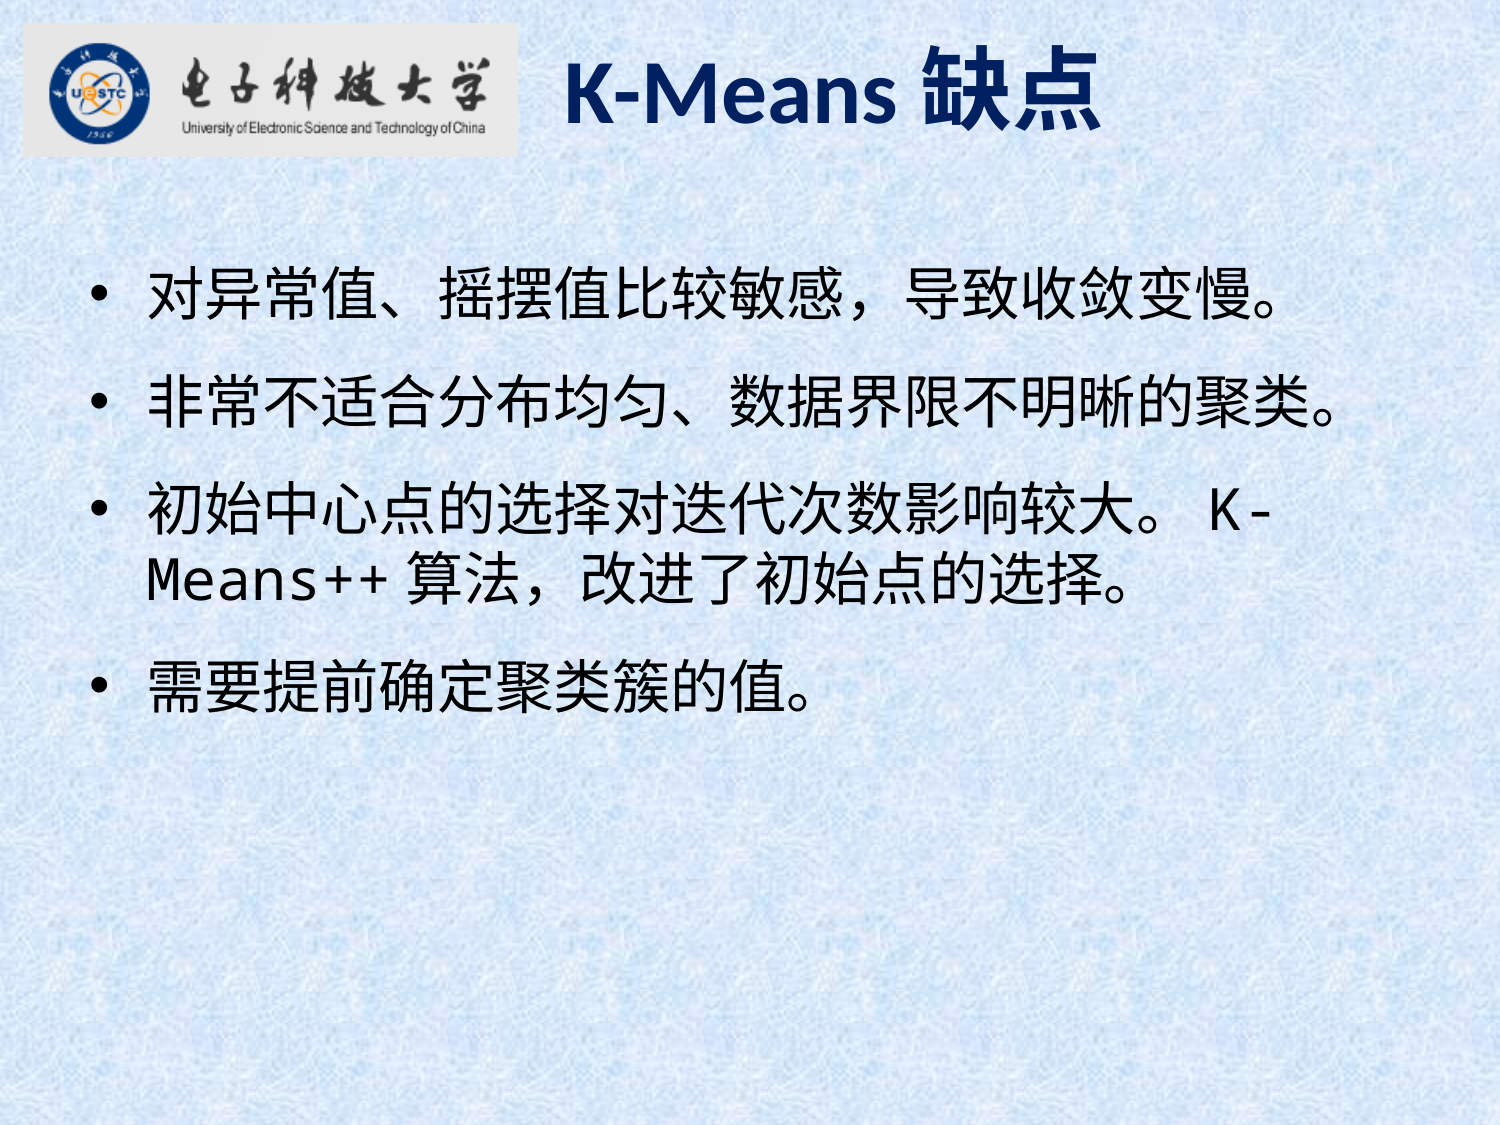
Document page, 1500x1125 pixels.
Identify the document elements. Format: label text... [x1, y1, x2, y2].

picture [0, 0, 1500, 1125]
list 对异常值、摇摆值比较敏感，导致收敛变慢。 非常不适合分布均匀、数据界限不明晰的聚类。 初始中心点的选择对迭代次数影响较大。K-Means++算法，改进了初始点的选择。 需要提前确定聚类簇的值。 [75, 249, 1413, 963]
title K-Means缺点 [549, 24, 1400, 175]
